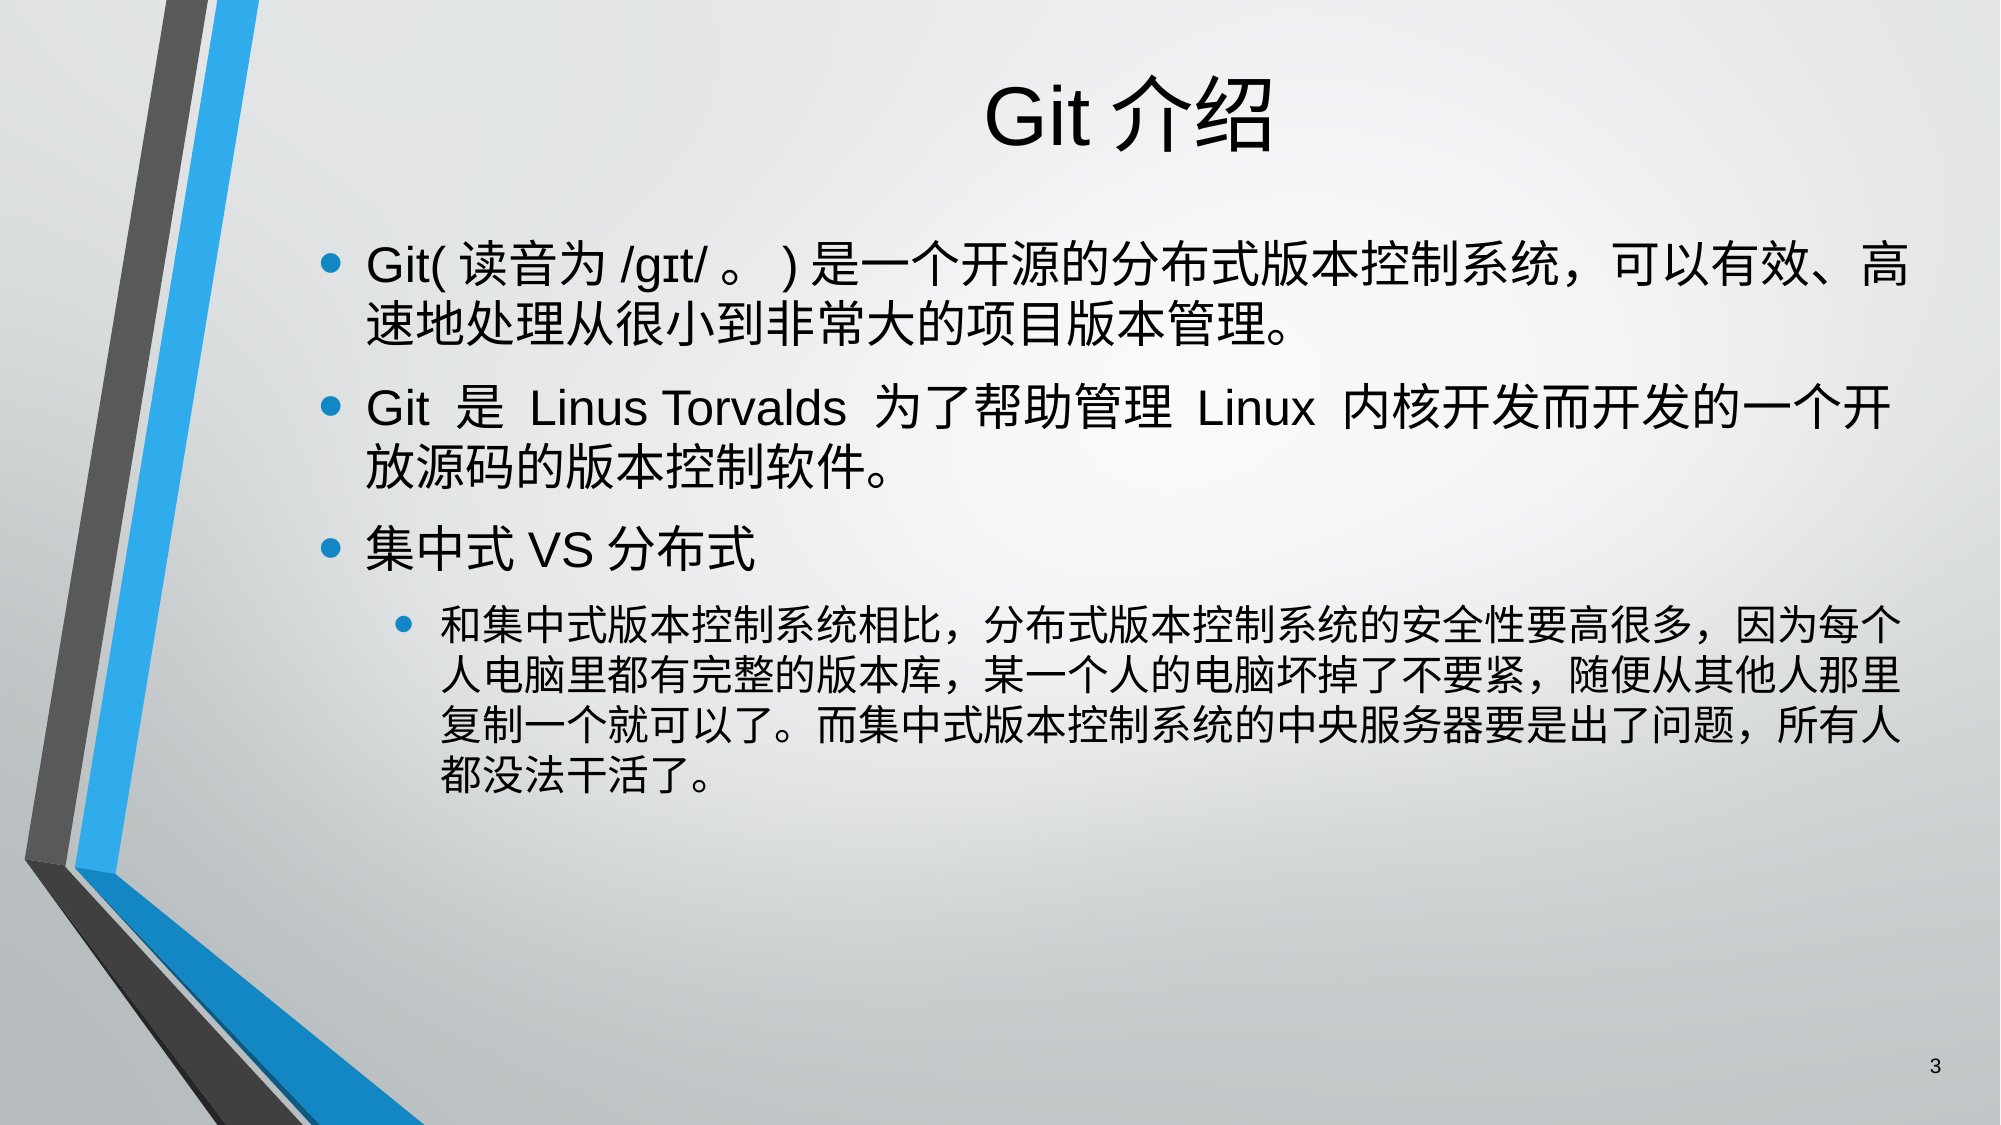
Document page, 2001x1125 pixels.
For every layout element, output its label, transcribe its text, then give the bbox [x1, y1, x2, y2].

title Git介绍 [304, 38, 1957, 187]
slide_number 3 [1866, 1034, 1957, 1095]
list Git(读音为/gɪt/。)是一个开源的分布式版本控制系统，可以有效、高速地处理从很小到非常大的项目版本管理。 Git 是 Linus Torvalds 为了帮助管理 Linux 内核开发而开发的一个开放源码的版本控制软件。 集中式VS分布式 和集中式版本控制系统相比，分布式版本控制系统的安全性要高很多，因为每个人电脑里都有完整的版本库，某一个人的电脑坏掉了不要紧，随便从其他人那里复制一个就可以了。而集中式版本控制系统的中央服务器要是出了问题，所有人都没法干活了。 [304, 202, 1957, 1014]
